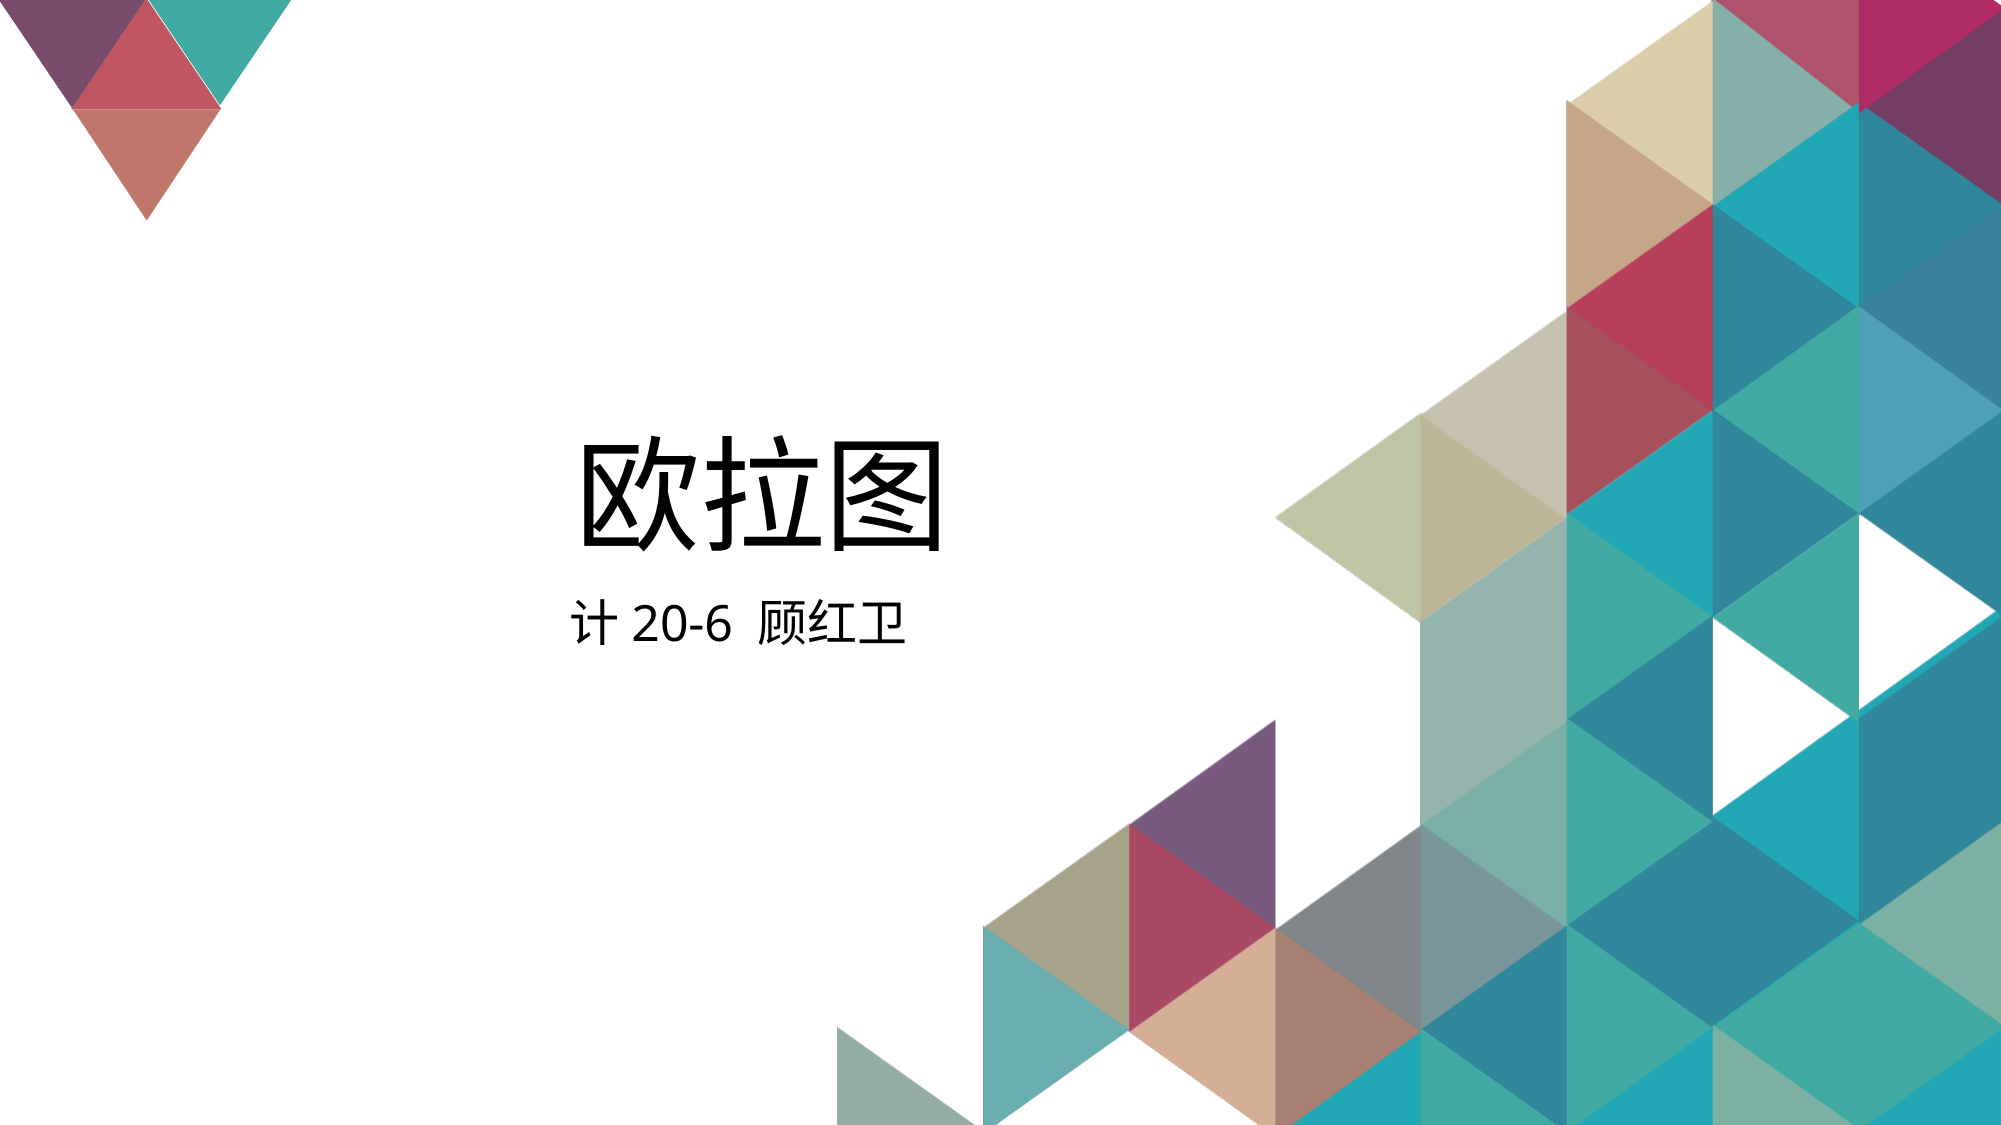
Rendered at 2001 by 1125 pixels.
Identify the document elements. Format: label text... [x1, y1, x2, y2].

subtitle 计20-6 顾红卫 [249, 590, 837, 863]
picture [837, 0, 2001, 1125]
title 欧拉图 [249, 184, 837, 576]
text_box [0, 0, 462, 221]
